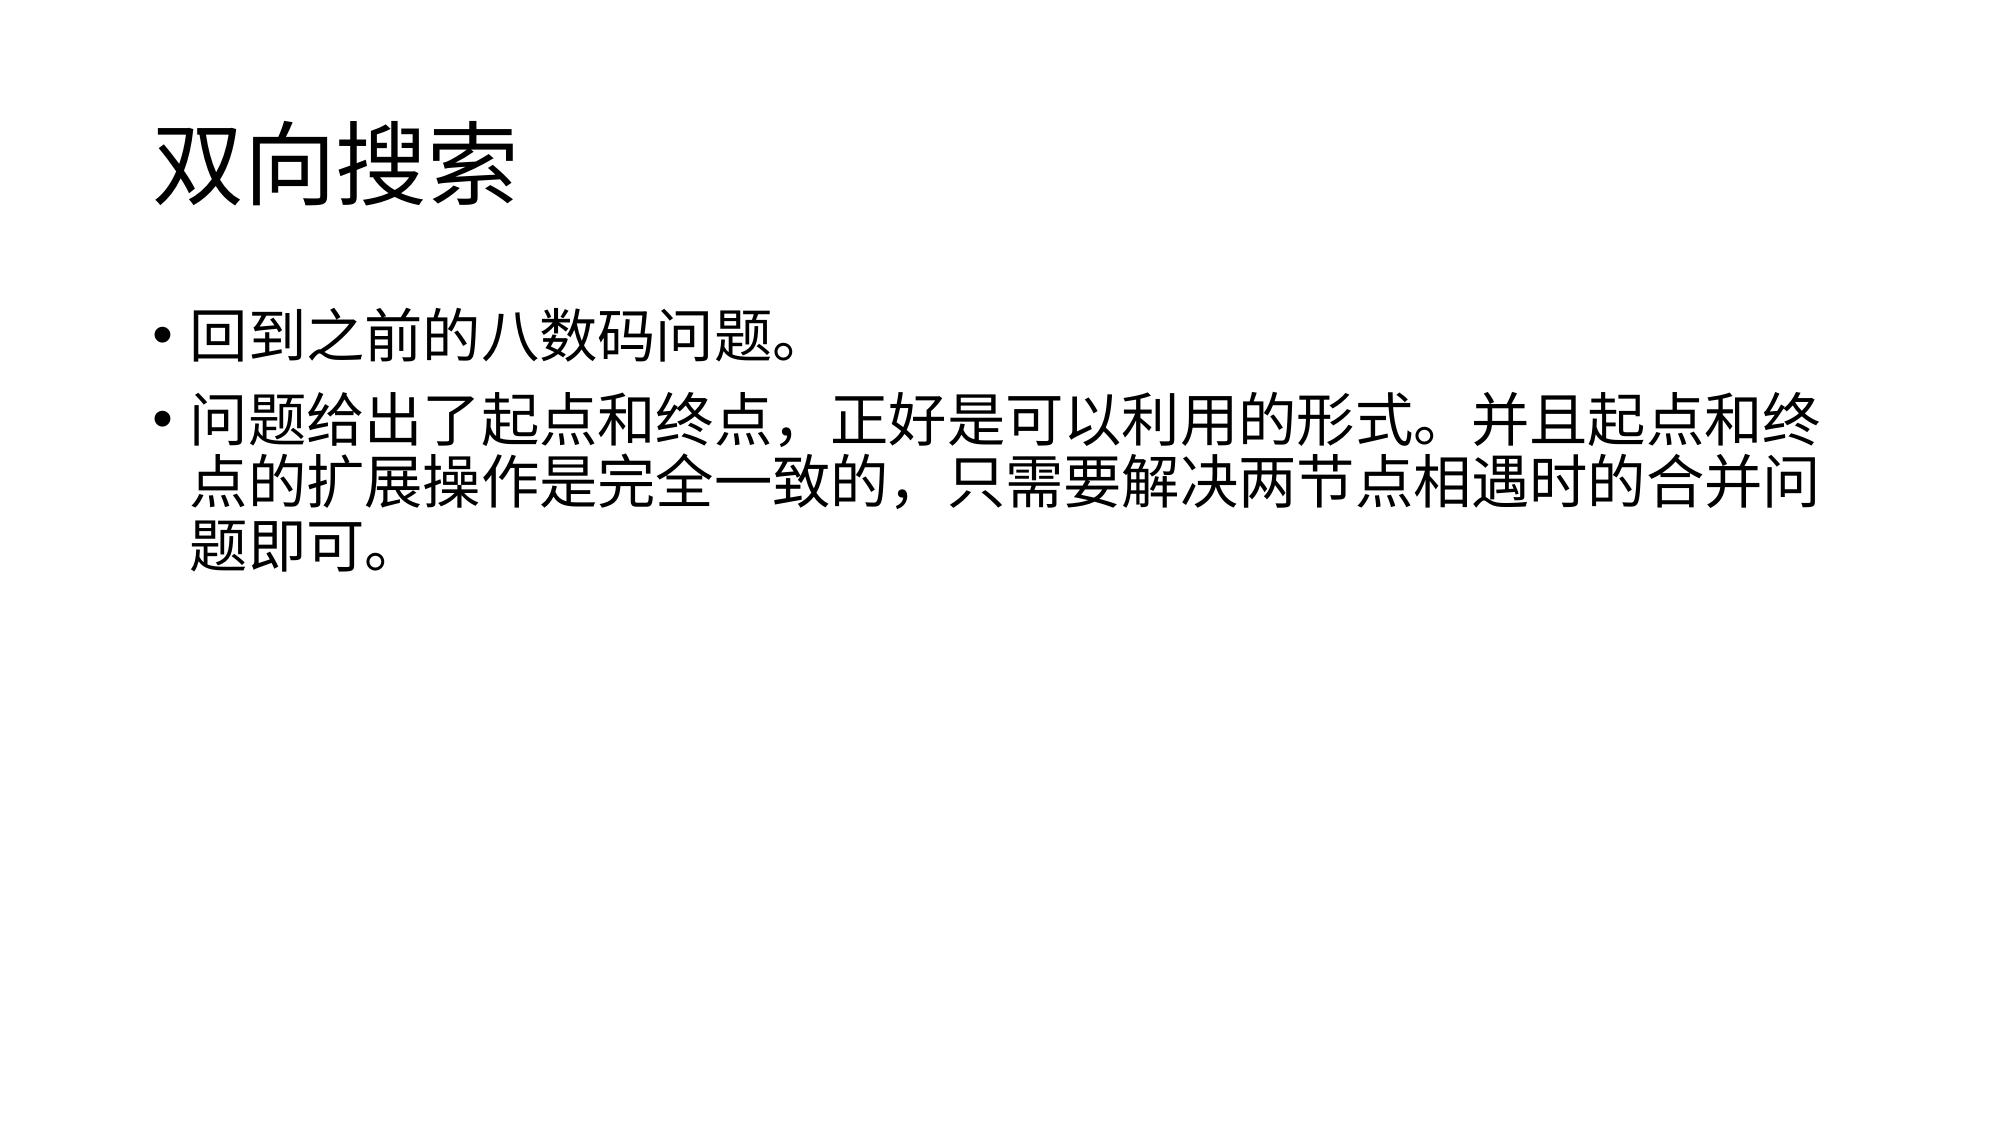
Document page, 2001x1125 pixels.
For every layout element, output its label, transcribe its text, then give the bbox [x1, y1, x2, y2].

list 回到之前的八数码问题。 问题给出了起点和终点，正好是可以利用的形式。并且起点和终点的扩展操作是完全一致的，只需要解决两节点相遇时的合并问题即可。 [137, 299, 1863, 1014]
title 双向搜索 [137, 59, 1863, 278]
